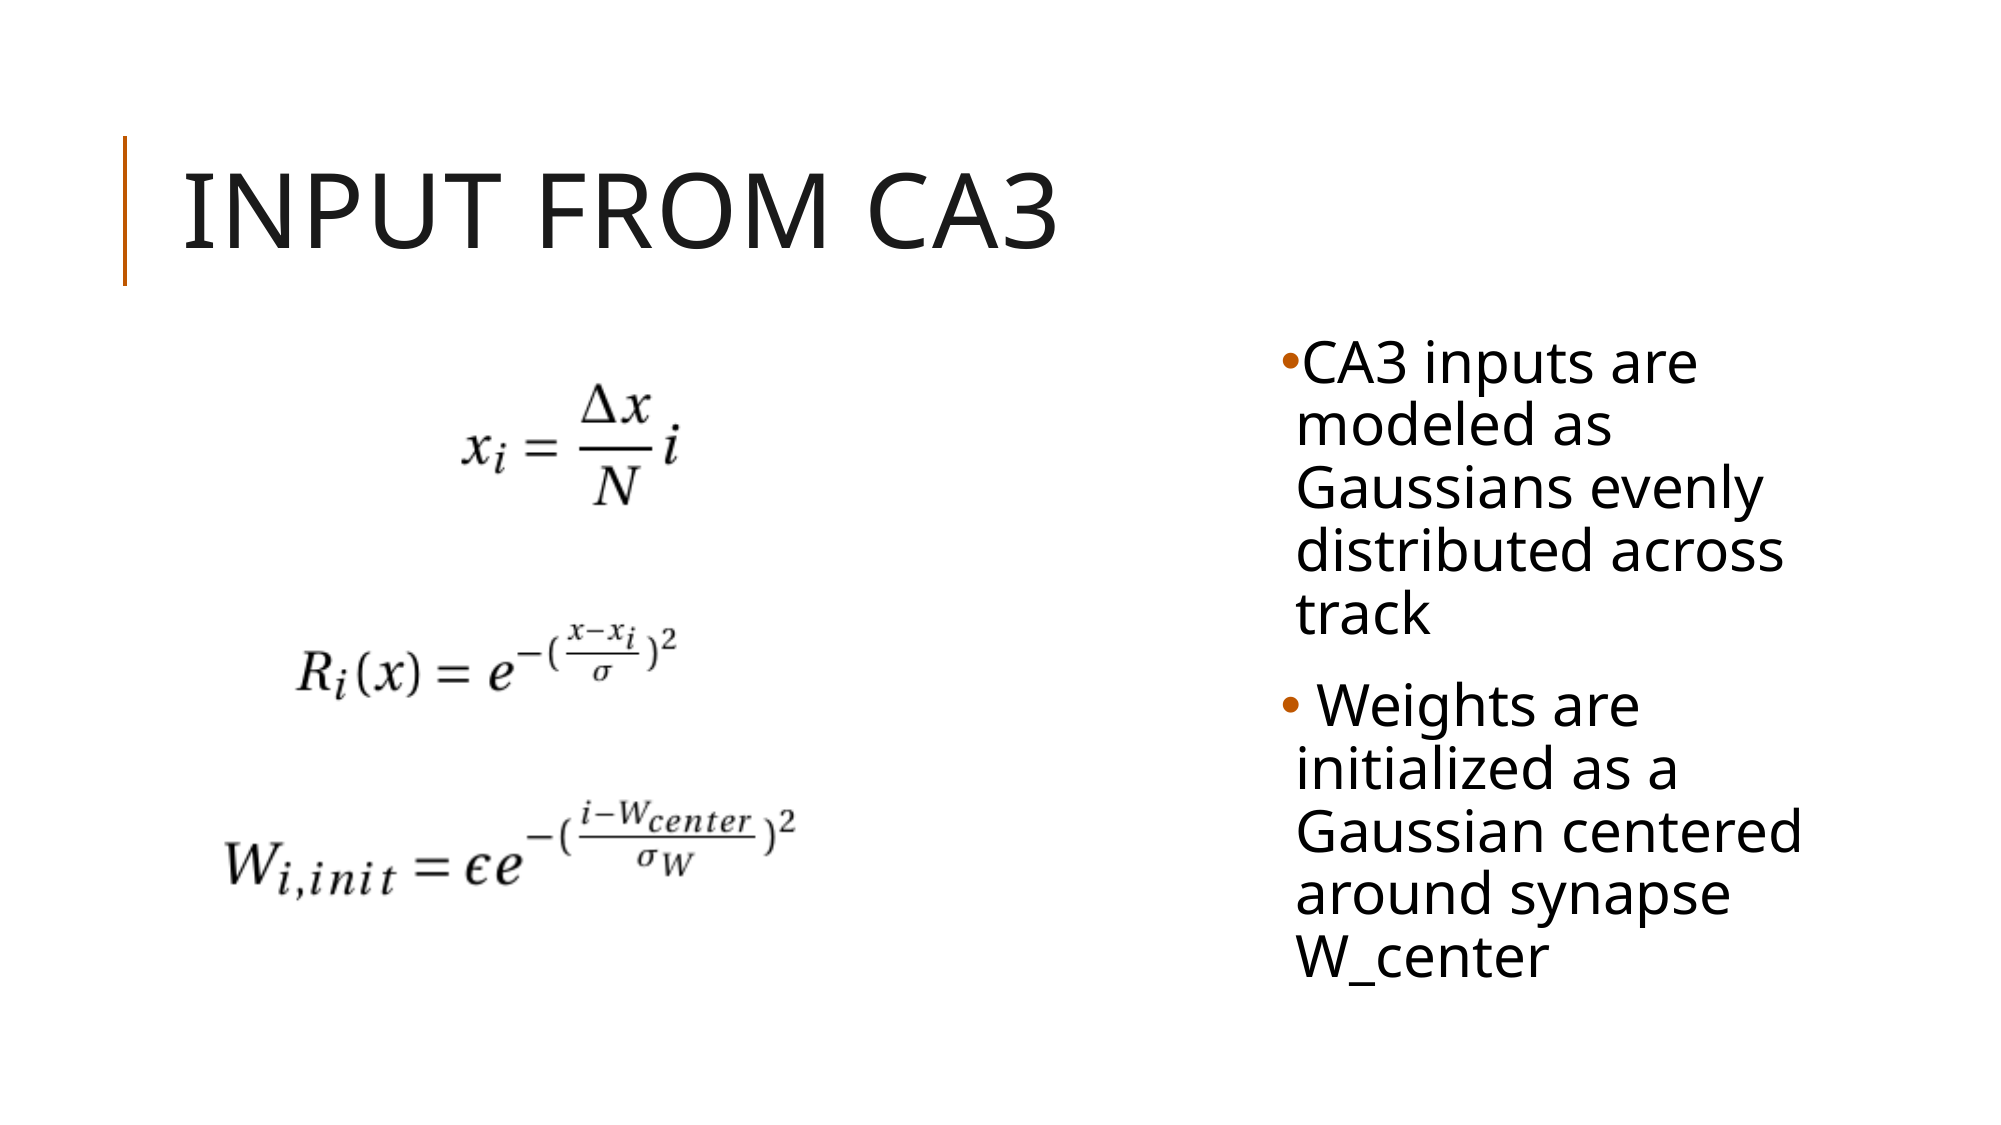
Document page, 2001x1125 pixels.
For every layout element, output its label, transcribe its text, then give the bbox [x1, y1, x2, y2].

picture [118, 337, 890, 951]
list CA3 inputs are modeled as Gaussians evenly distributed across track Weights are initialized as a Gaussian centered around synapse W_center [1273, 325, 1911, 1070]
title Input from CA3 [168, 96, 1763, 342]
